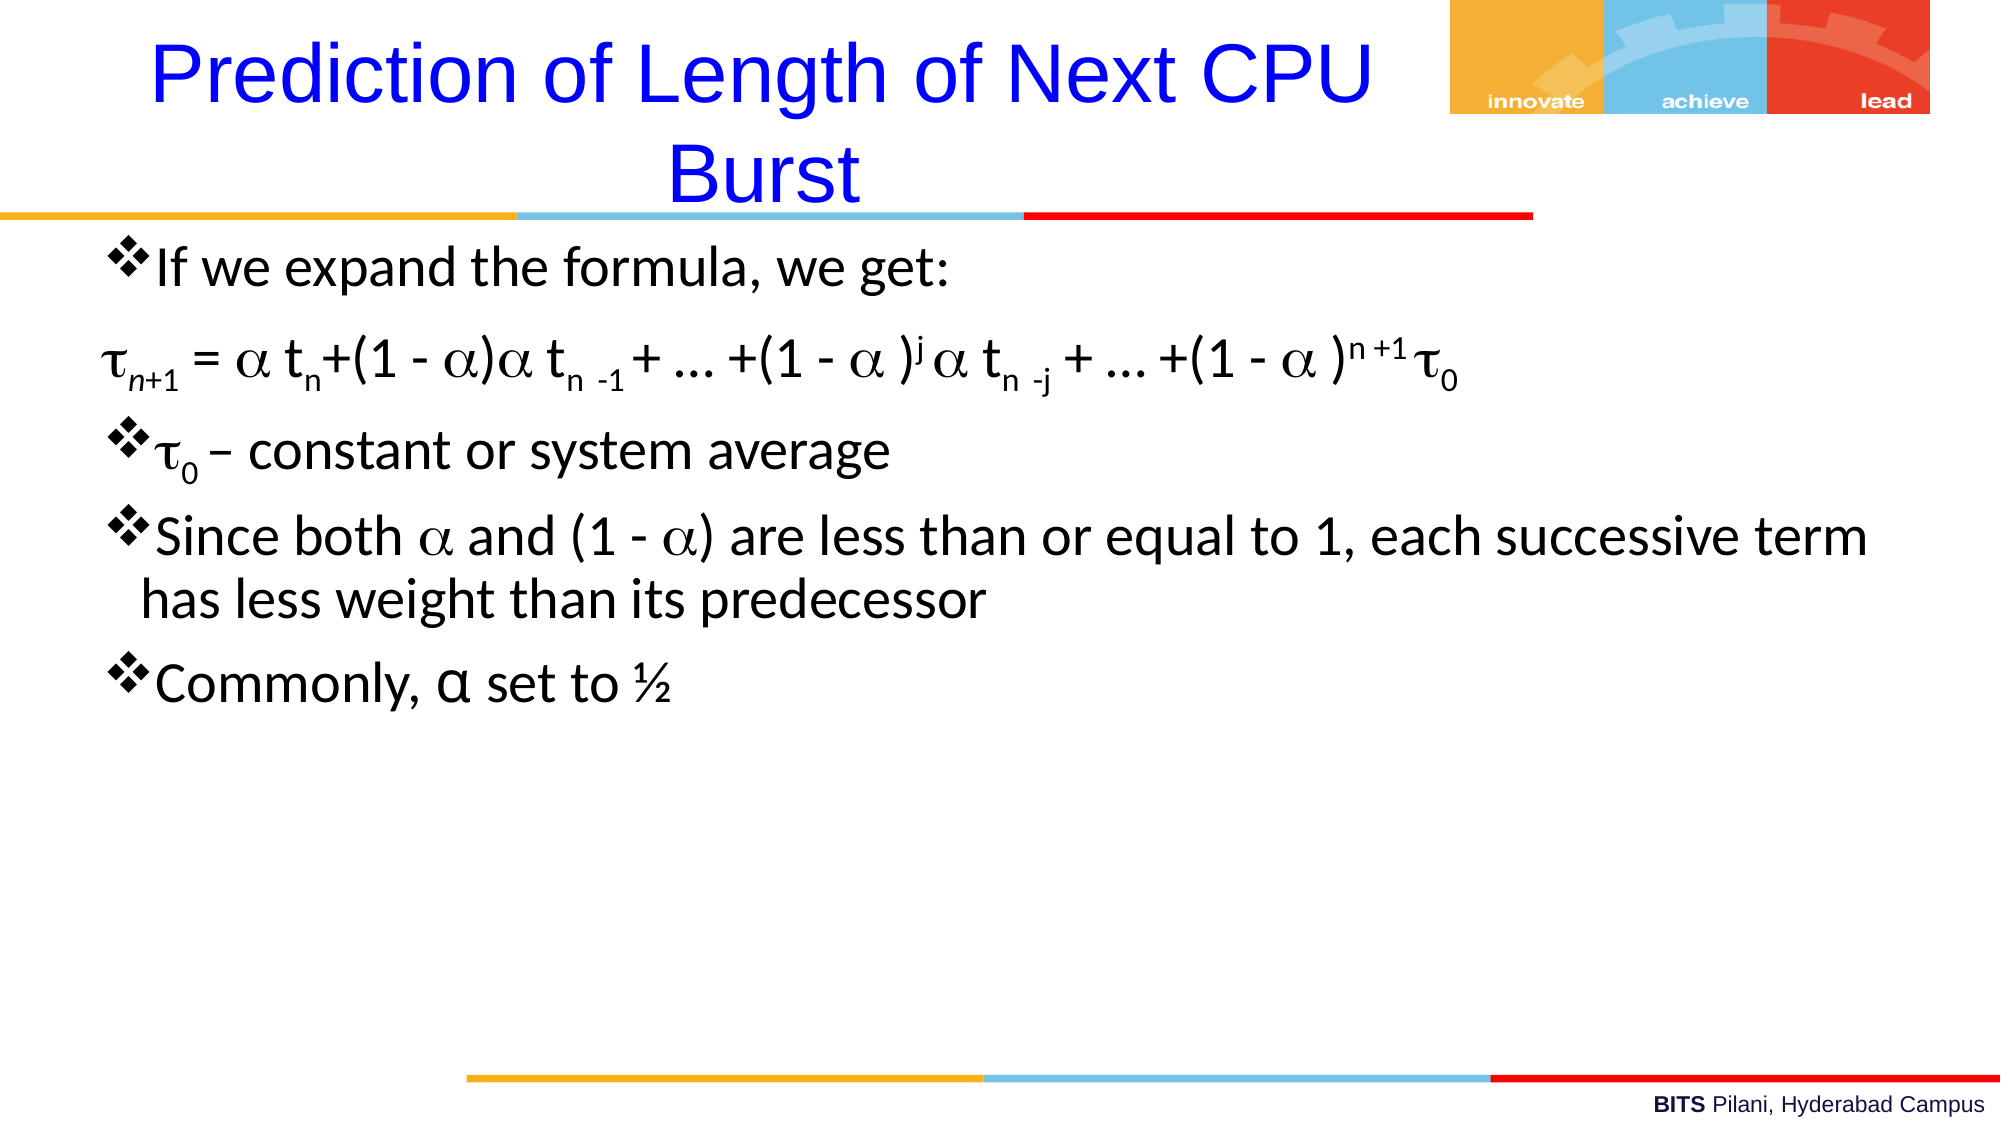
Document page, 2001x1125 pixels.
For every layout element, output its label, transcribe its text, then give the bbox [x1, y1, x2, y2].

picture [1449, 0, 1930, 114]
text_box Prediction of Length of Next CPU Burst [65, 11, 1461, 227]
text_box If we expand the formula, we get: n+1 =  tn+(1 - ) tn -1 + … +(1 -  )j  tn -j + … +(1 -  )n +1 0 0 – constant or system average Since both  and (1 - ) are less than or equal to 1, each successive term has less weight than its predecessor Commonly, α set to ½ [87, 228, 1965, 972]
